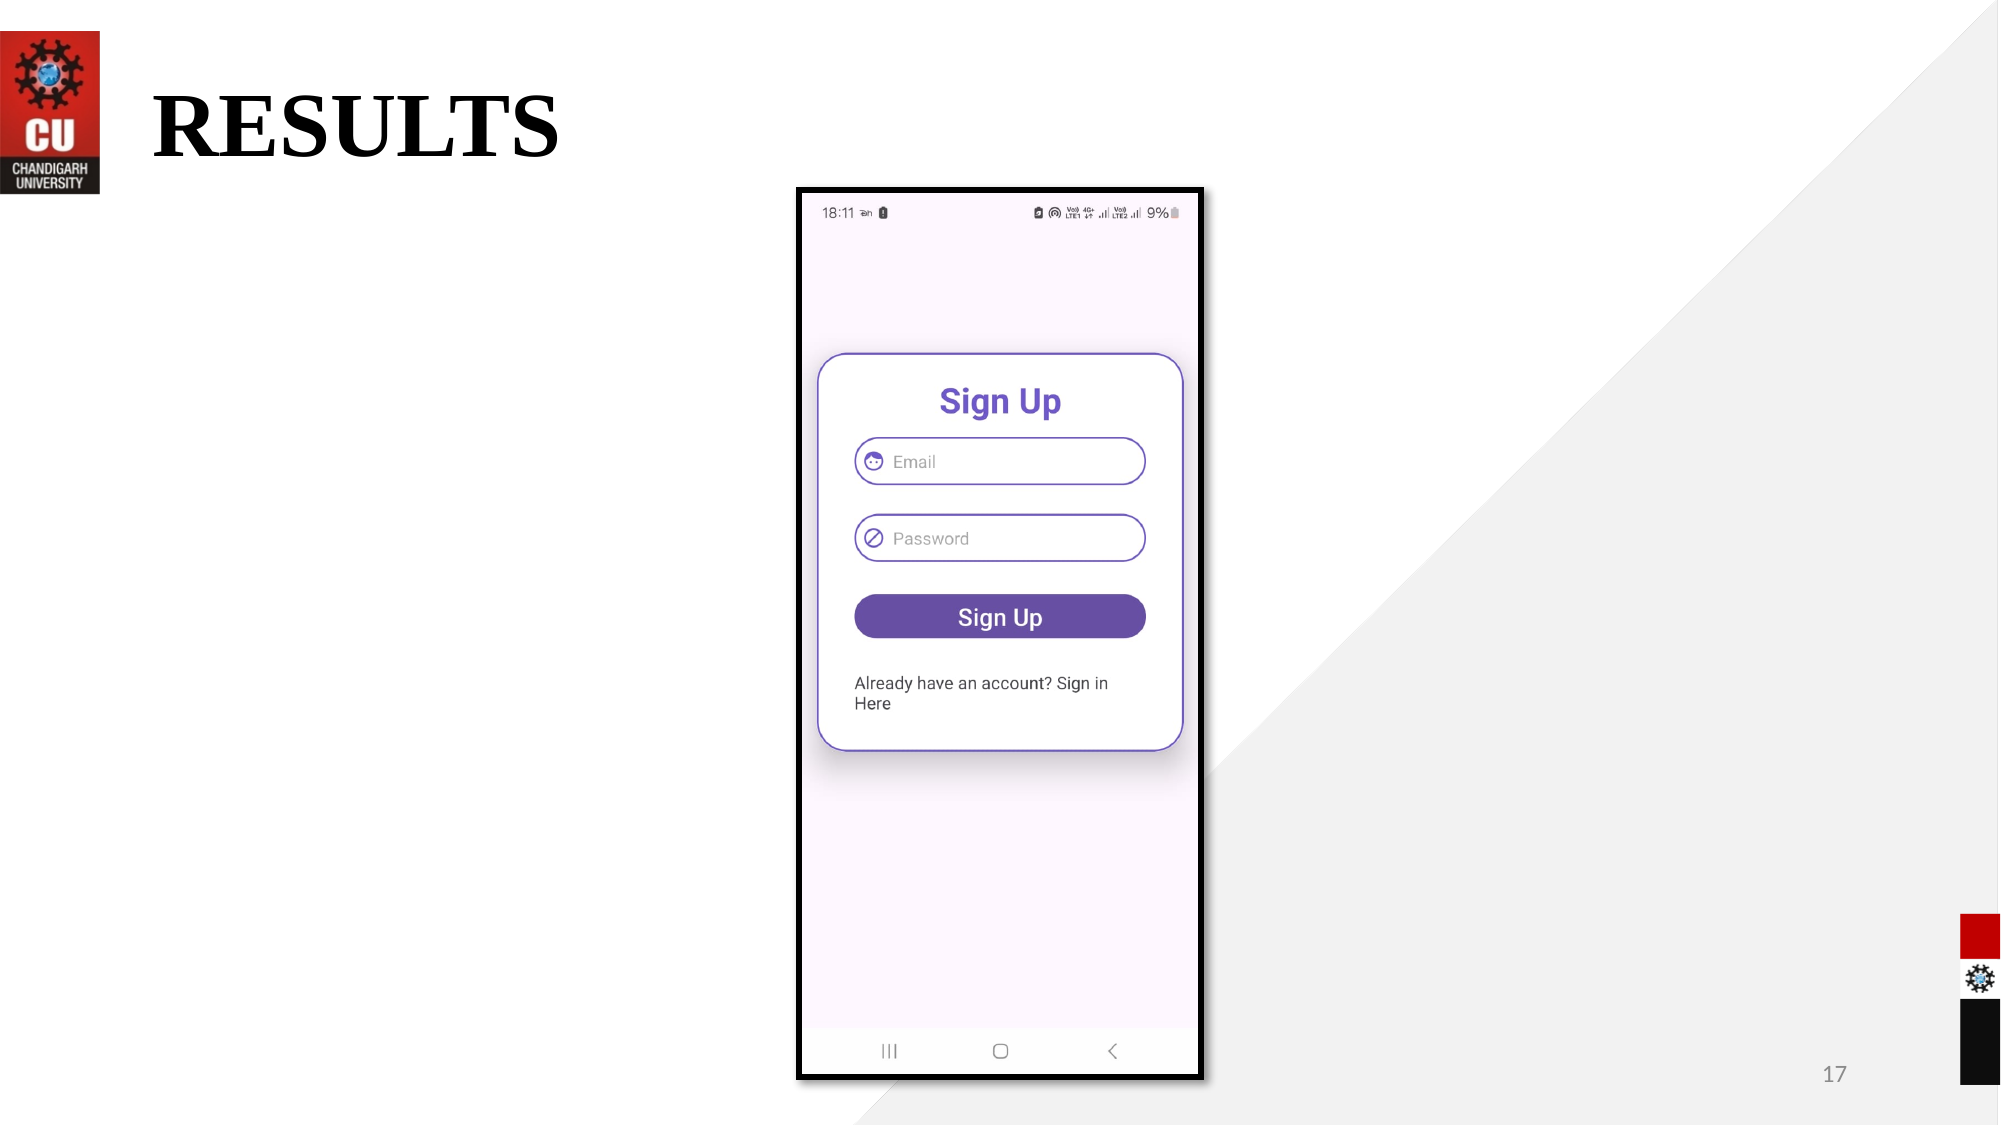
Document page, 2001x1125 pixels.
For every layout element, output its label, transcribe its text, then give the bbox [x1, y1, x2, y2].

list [801, 192, 1199, 1074]
slide_number 17 [1412, 1042, 1863, 1103]
picture [0, 0, 2001, 1125]
title RESULTS [137, 59, 1863, 193]
